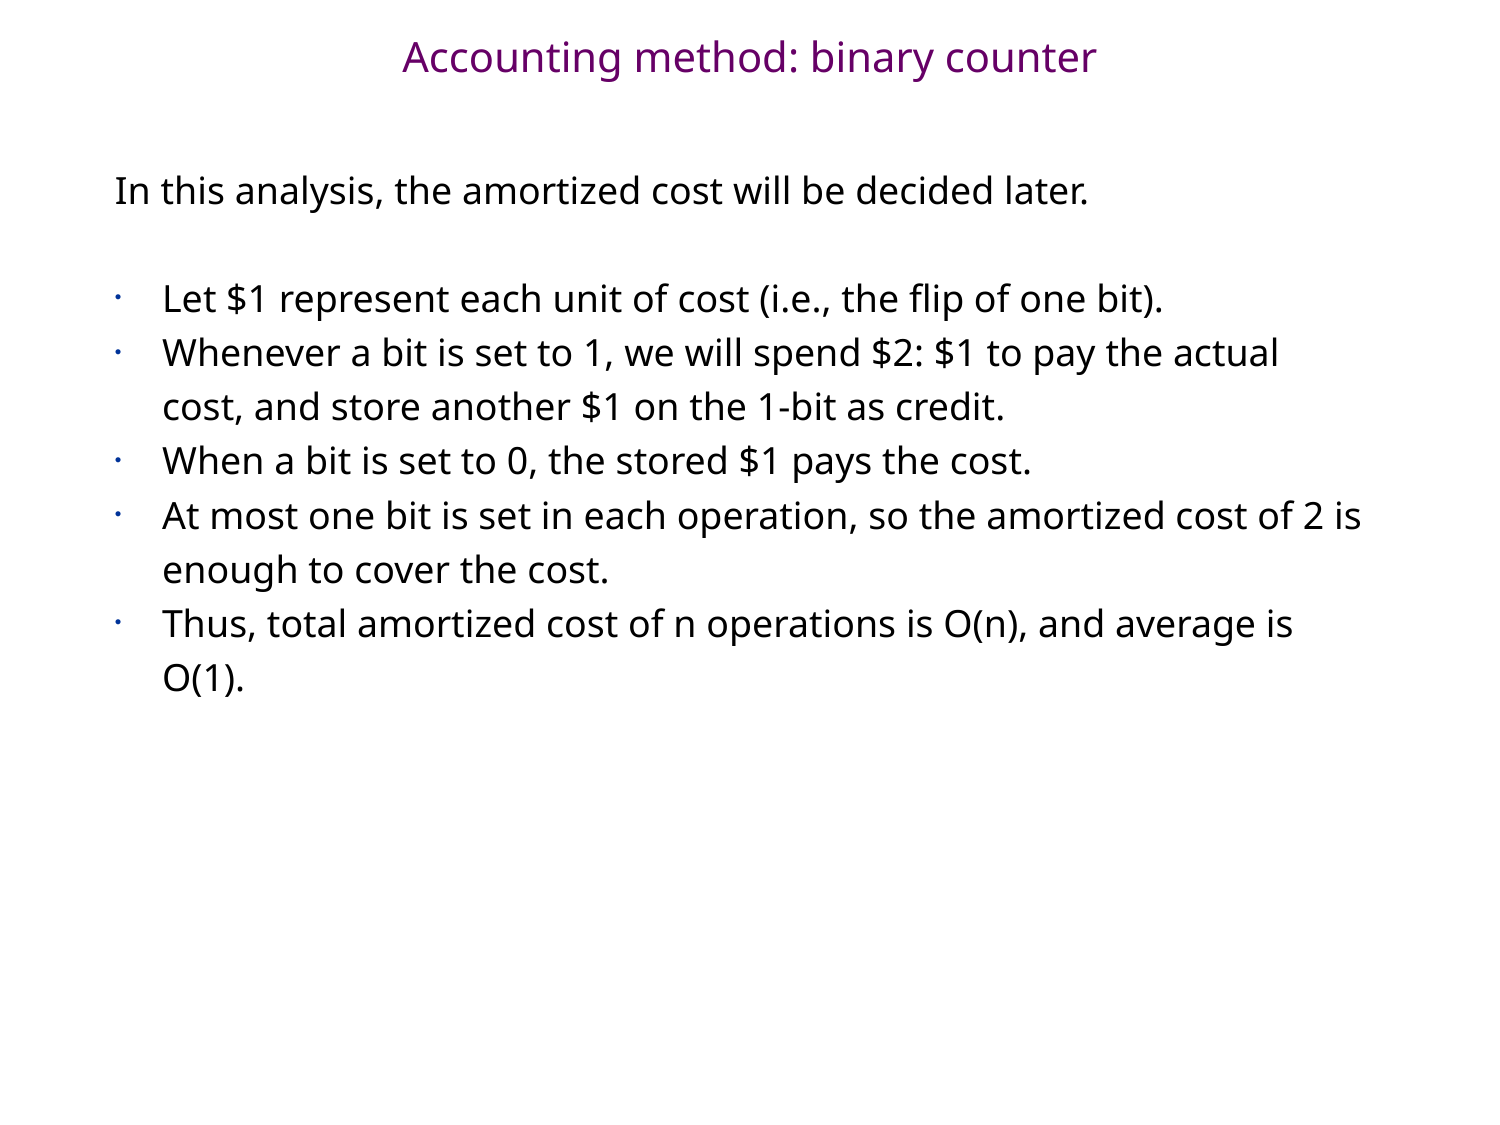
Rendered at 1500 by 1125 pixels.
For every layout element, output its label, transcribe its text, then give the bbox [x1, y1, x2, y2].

title Accounting method: binary counter [0, 24, 1500, 100]
list In this analysis, the amortized cost will be decided later. Let $1 represent each unit of cost (i.e., the flip of one bit). Whenever a bit is set to 1, we will spend $2: $1 to pay the actual cost, and store another $1 on the 1-bit as credit. When a bit is set to 0, the stored $1 pays the cost. At most one bit is set in each operation, so the amortized cost of 2 is enough to cover the cost. Thus, total amortized cost of n operations is O(n), and average is O(1). [99, 149, 1388, 1038]
